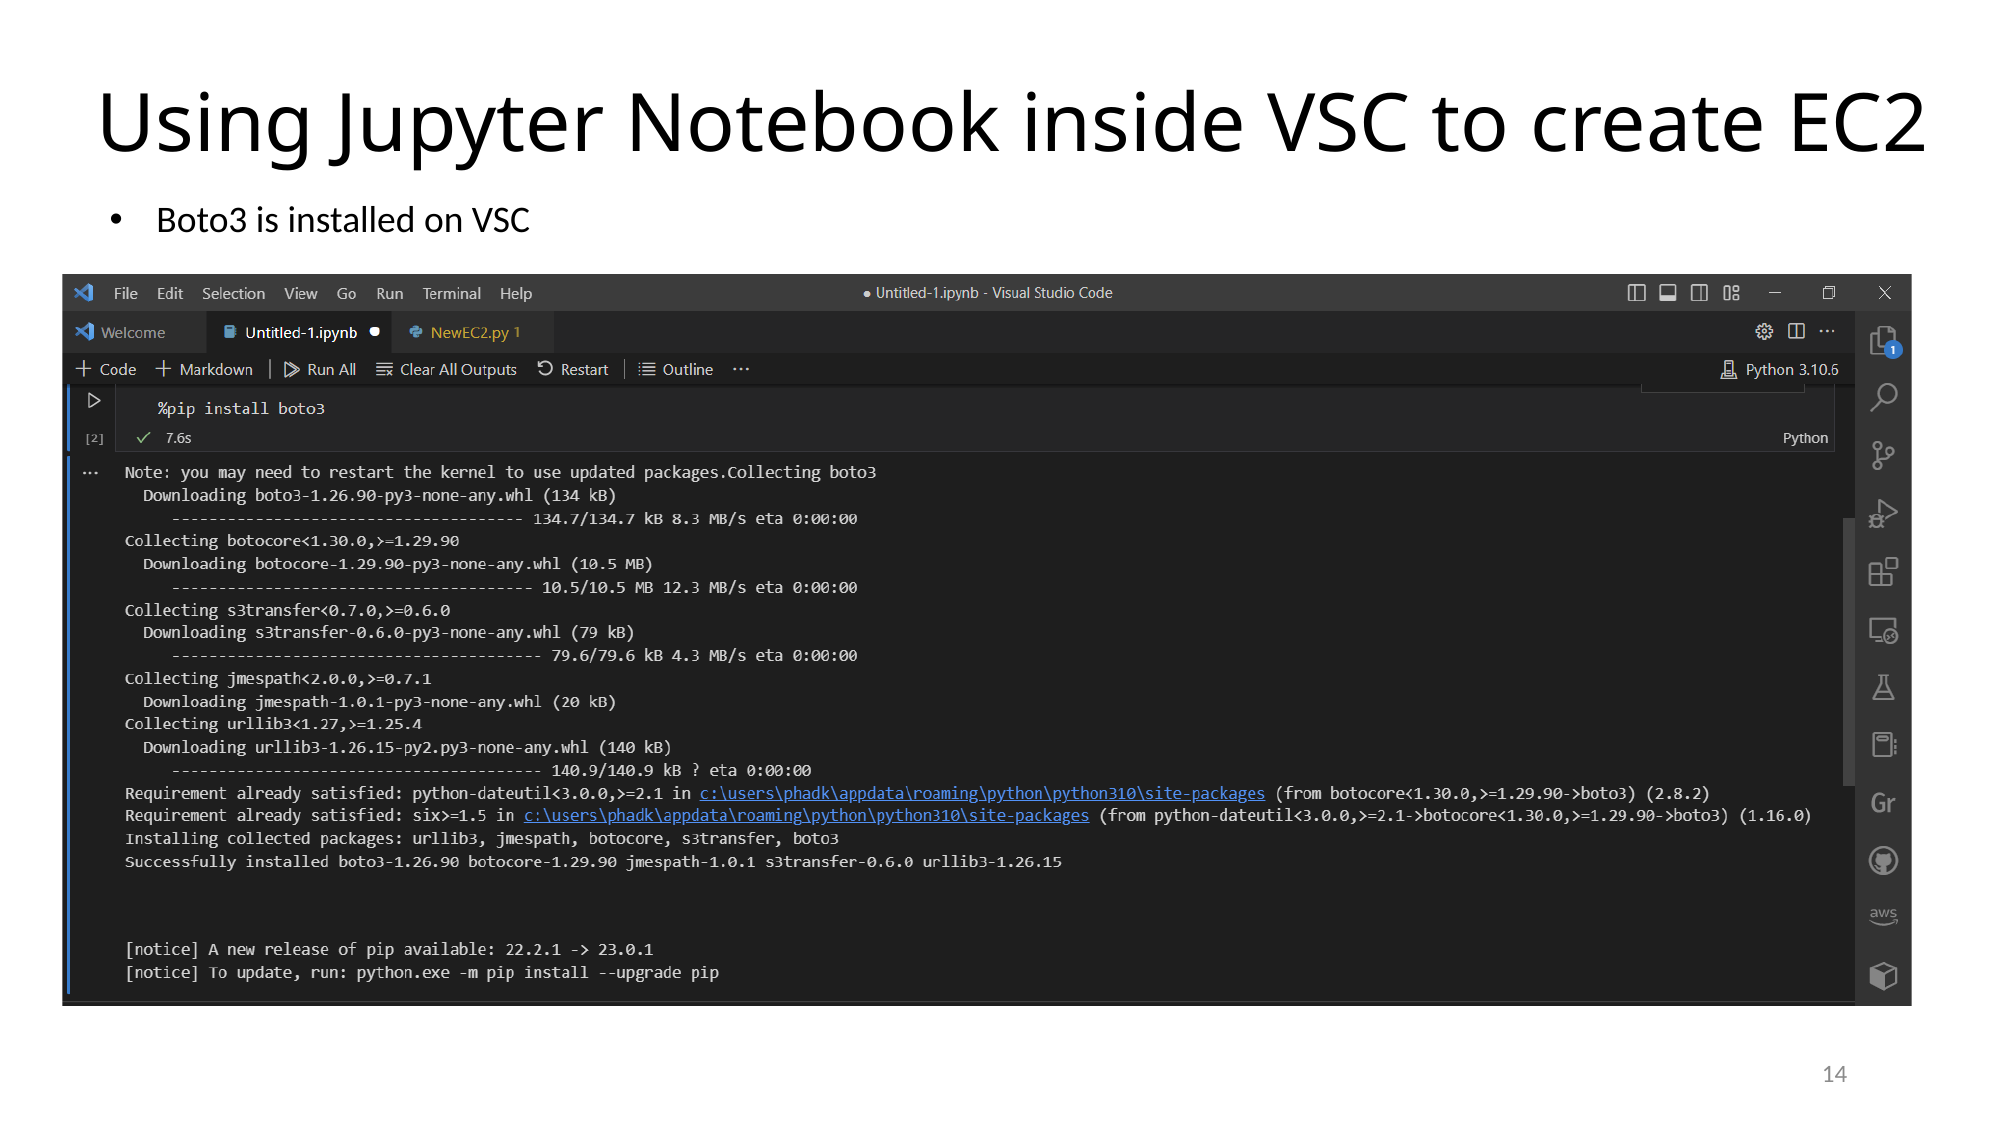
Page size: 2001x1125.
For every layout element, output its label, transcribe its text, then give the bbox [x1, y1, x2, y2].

picture [62, 274, 1912, 1006]
text_box Boto3 is installed on VSC [94, 189, 546, 248]
text_box Using Jupyter Notebook inside VSC to create EC2 [81, 62, 1947, 189]
slide_number 14 [1412, 1042, 1863, 1103]
